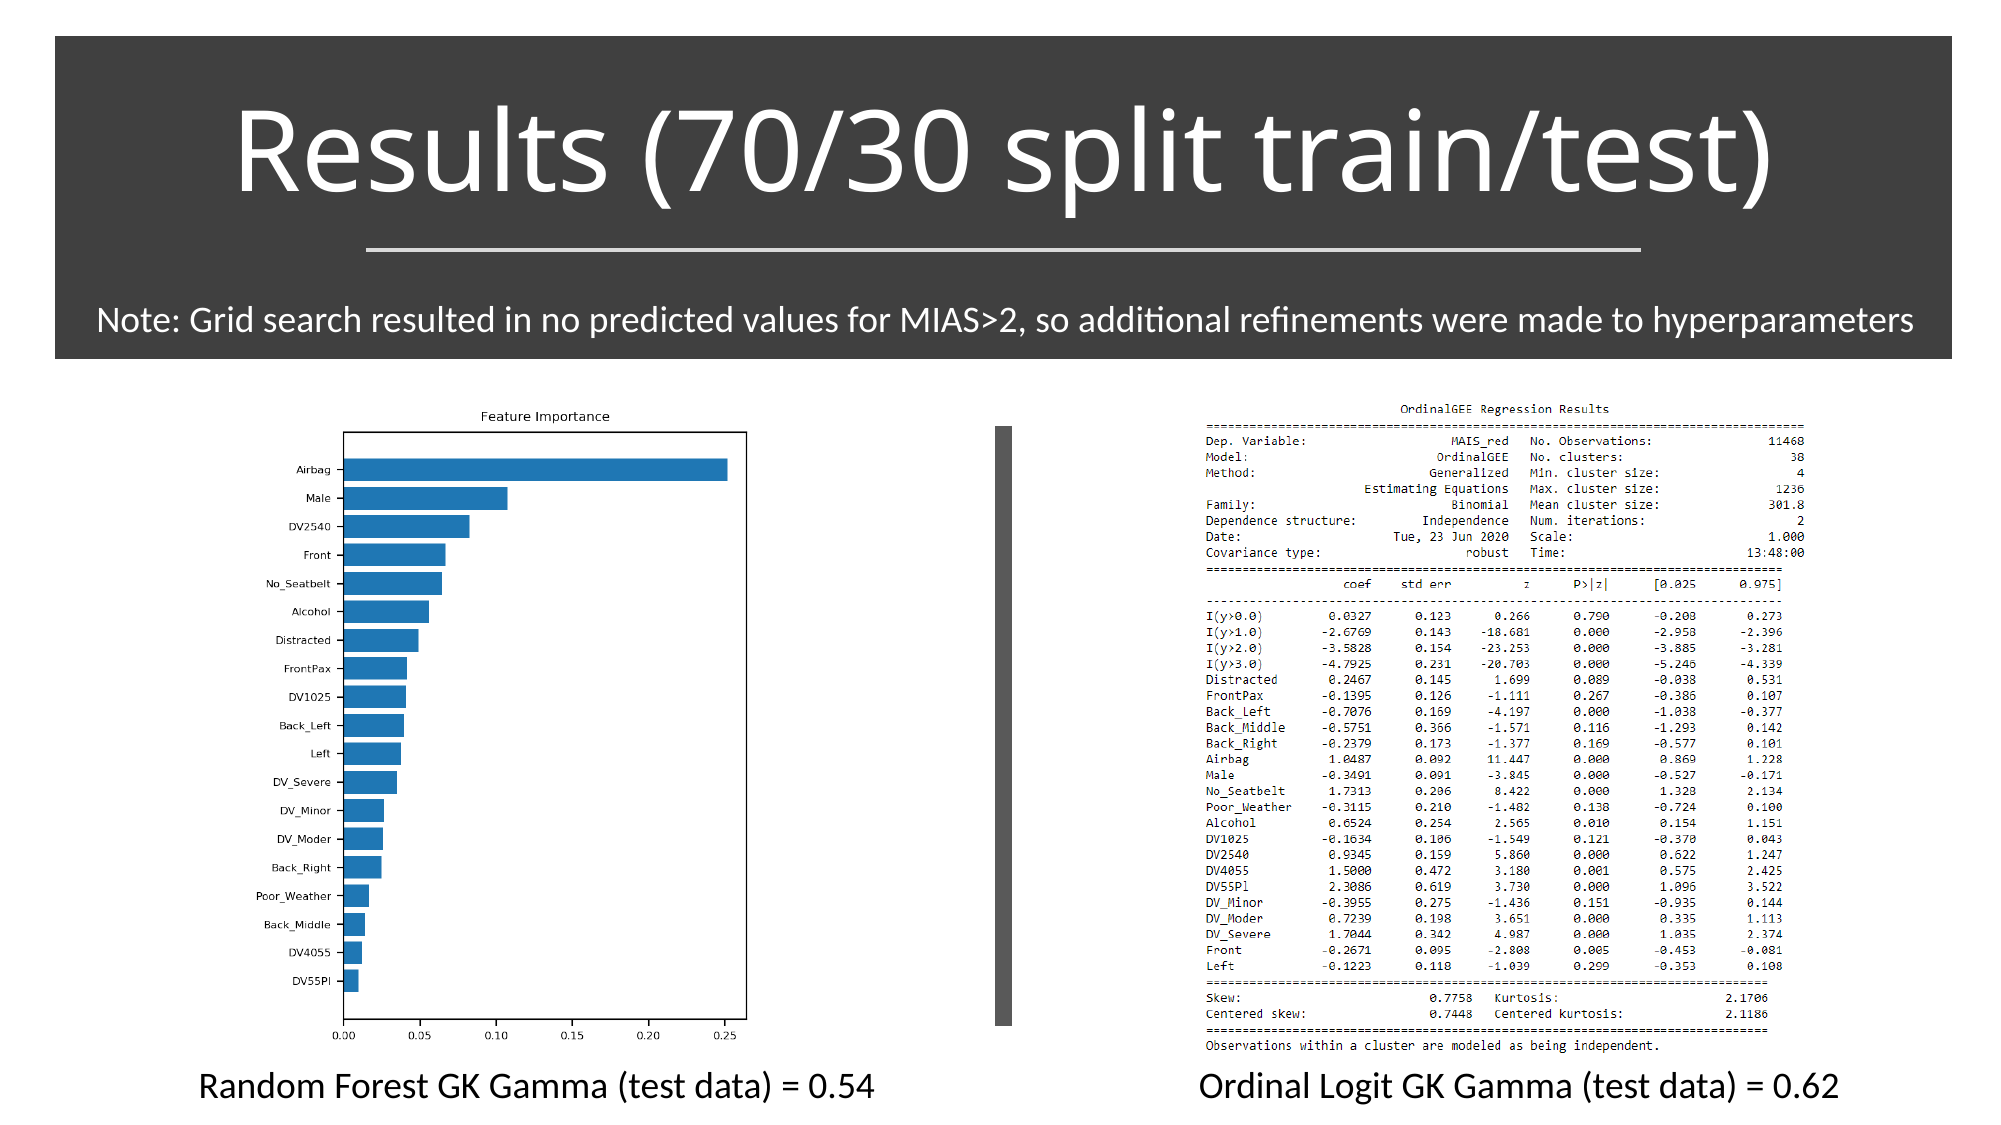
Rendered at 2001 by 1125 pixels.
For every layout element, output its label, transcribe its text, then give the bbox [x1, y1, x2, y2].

text_box Random Forest GK Gamma (test data) = 0.54 [183, 1053, 900, 1114]
text_box [64, 45, 1942, 350]
picture [1201, 398, 1809, 1054]
text_box Ordinal Logit GK Gamma (test data) = 0.62 [1184, 1053, 1864, 1114]
text_box Note: Grid search resulted in no predicted values for MIAS>2, so additional refinements were made to hyperparameters [81, 287, 1932, 348]
title Results (70/30 split train/test) [89, 71, 1917, 224]
picture [242, 398, 761, 1054]
